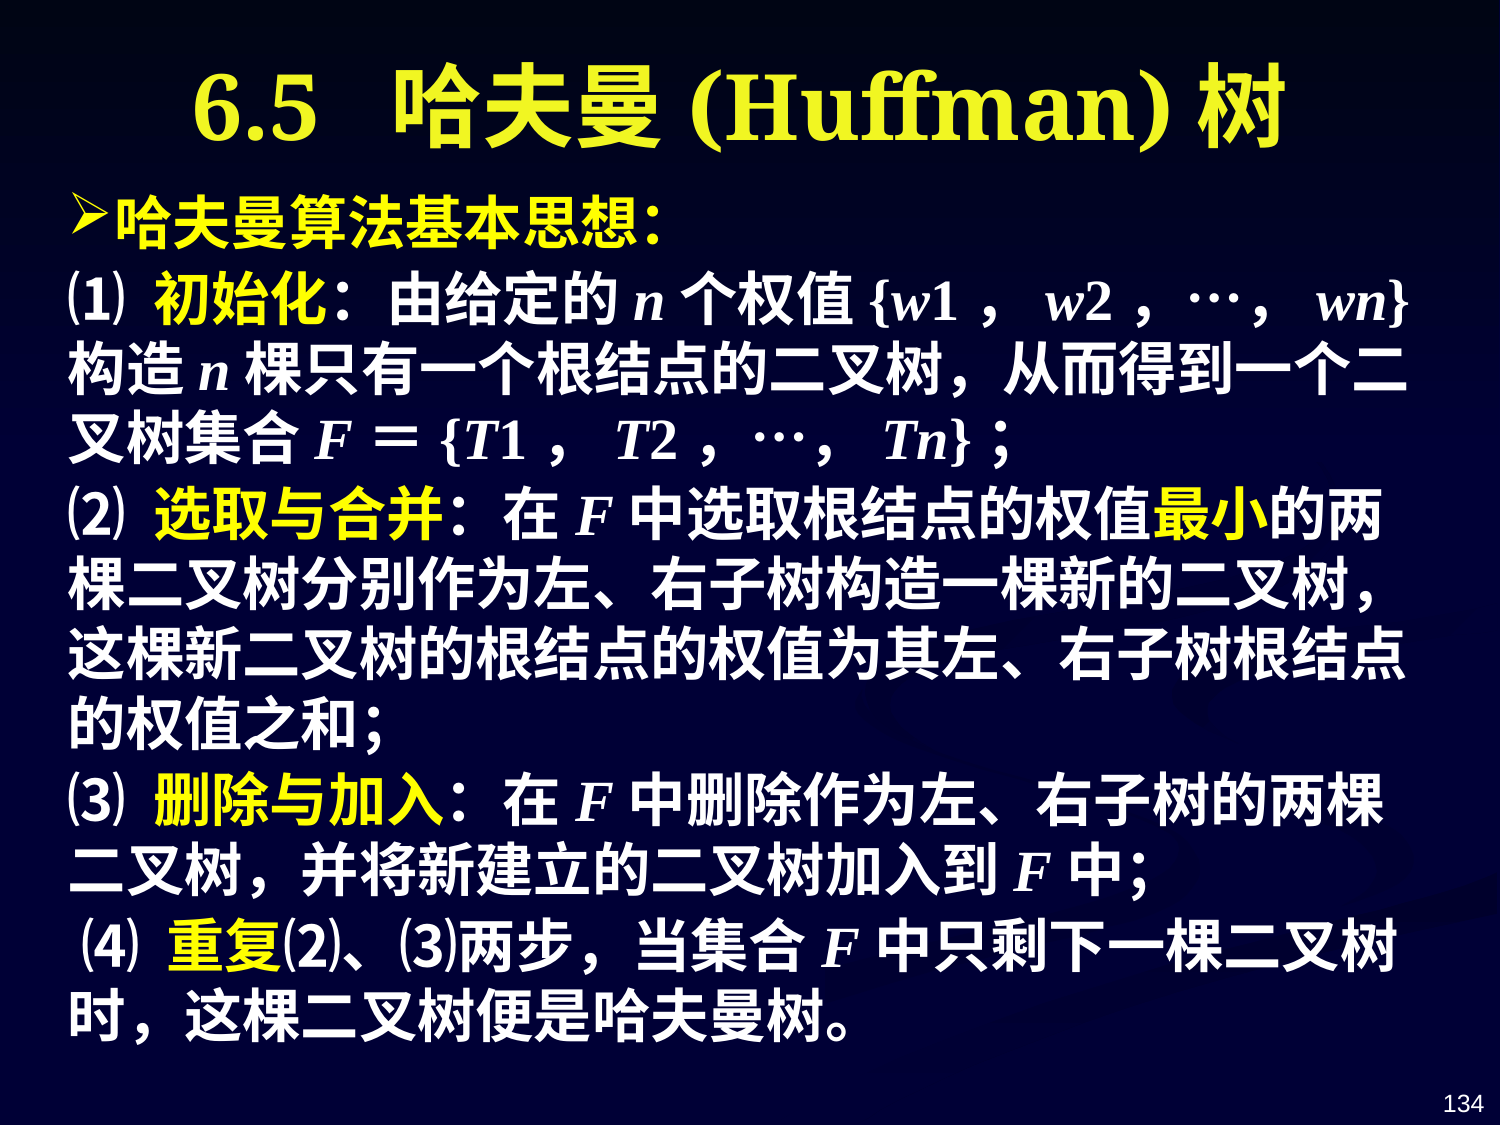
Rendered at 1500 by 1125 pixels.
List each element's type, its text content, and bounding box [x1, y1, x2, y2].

title 6.5 哈夫曼(Huffman)树 [64, 23, 1415, 178]
slide_number 134 [1149, 1046, 1500, 1125]
text_box 哈夫曼算法基本思想： ⑴ 初始化：由给定的n个权值{w1，w2，…，wn}构造n棵只有一个根结点的二叉树，从而得到一个二叉树集合F＝{T1，T2，…，Tn}； ⑵ 选取与合并：在F中选取根结点的权值最小的两棵二叉树分别作为左、右子树构造一棵新的二叉树，这棵新二叉树的根结点的权值为其左、右子树根结点的权值之和； ⑶ 删除与加入：在F中删除作为左、右子树的两棵二叉树，并将新建立的二叉树加入到F中； ⑷ 重复⑵、⑶两步，当集合F中只剩下一棵二叉树时，这棵二叉树便是哈夫曼树。 [53, 178, 1453, 1057]
